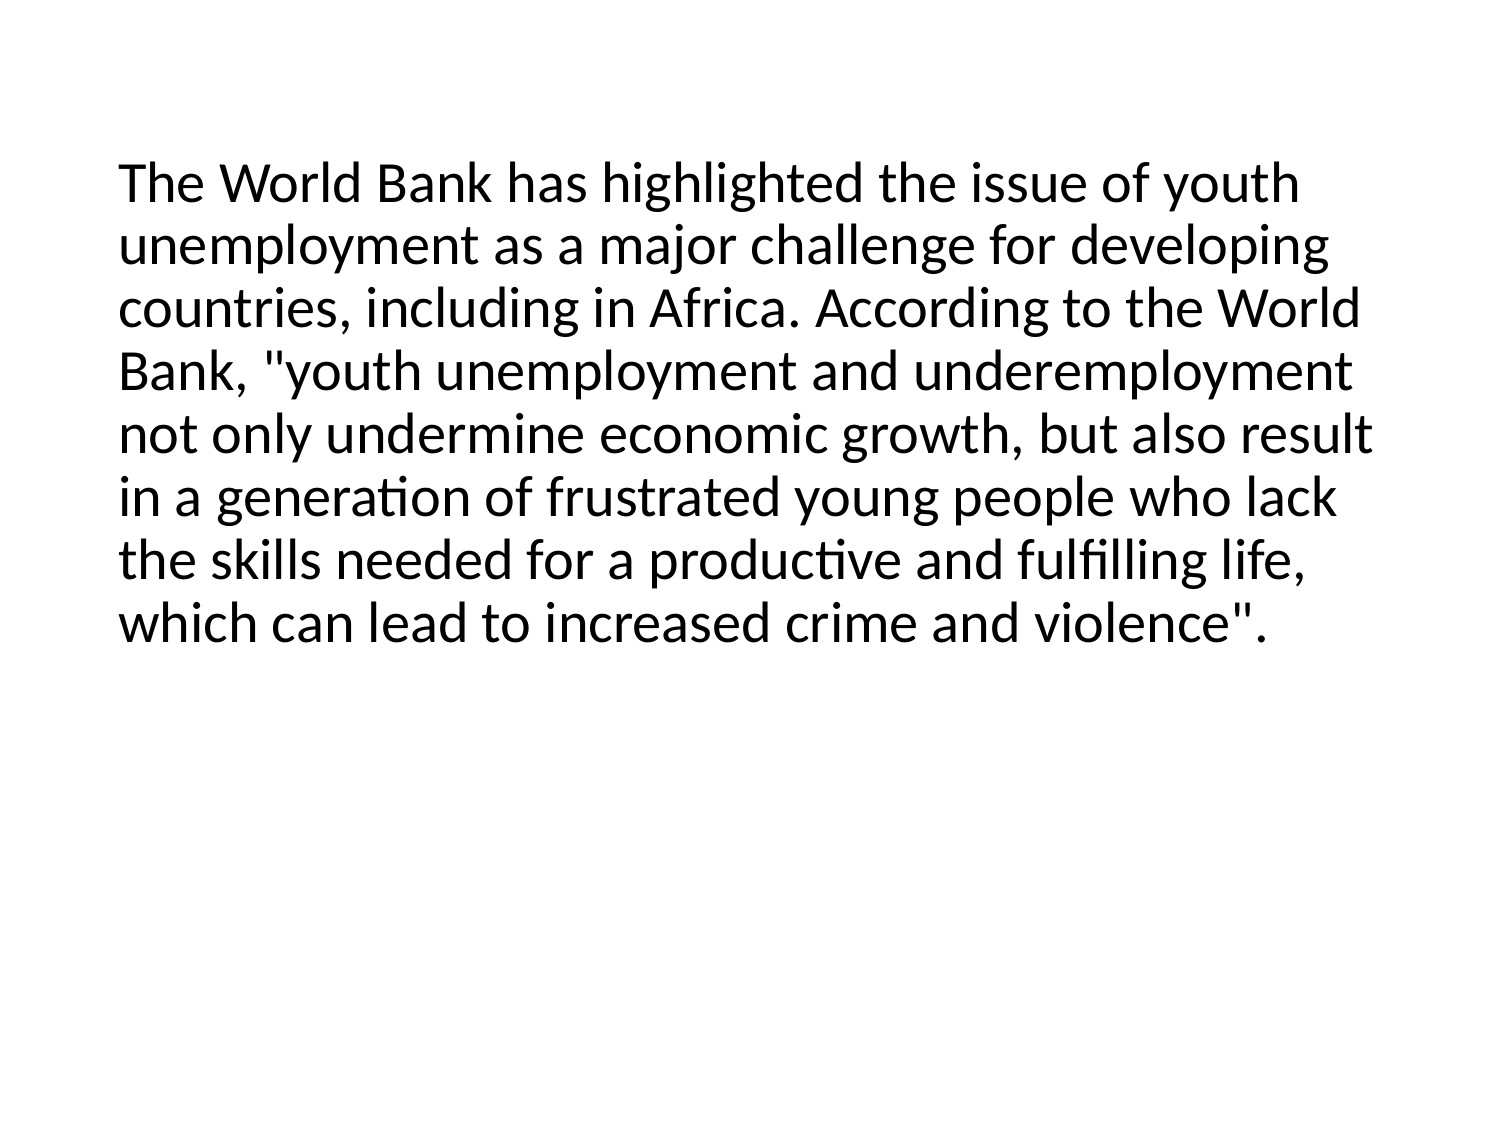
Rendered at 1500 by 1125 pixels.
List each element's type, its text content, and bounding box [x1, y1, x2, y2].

list The World Bank has highlighted the issue of youth unemployment as a major challenge for developing countries, including in Africa. According to the World Bank, "youth unemployment and underemployment not only undermine economic growth, but also result in a generation of frustrated young people who lack the skills needed for a productive and fulfilling life, which can lead to increased crime and violence". [103, 144, 1397, 1039]
